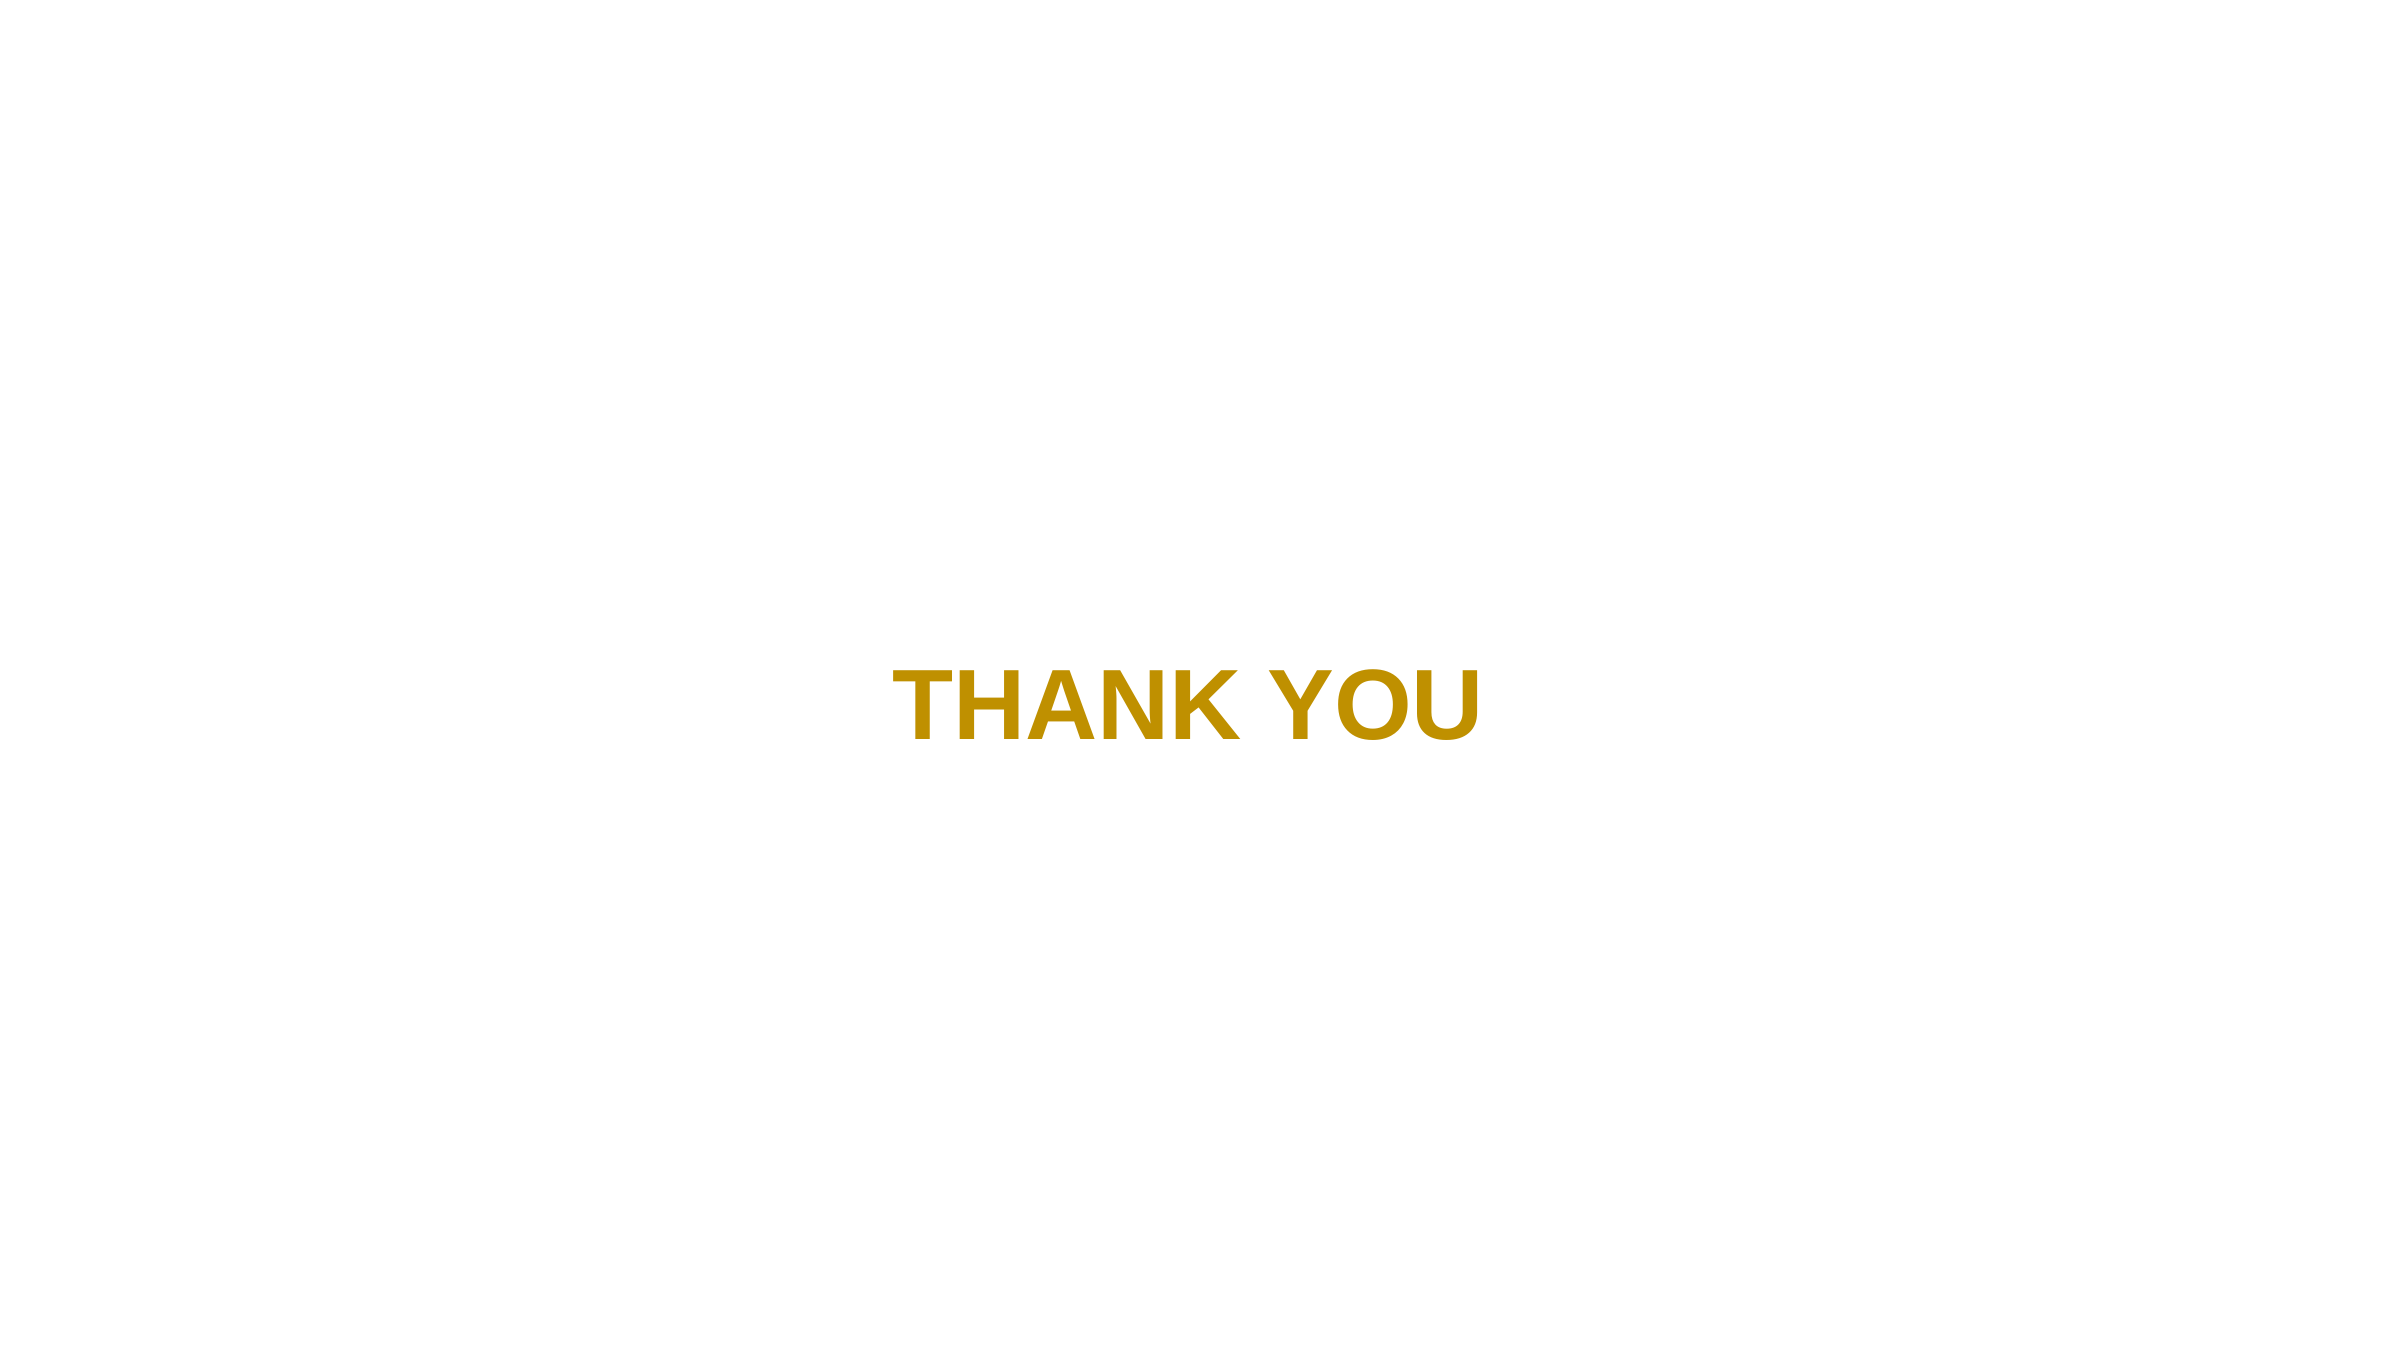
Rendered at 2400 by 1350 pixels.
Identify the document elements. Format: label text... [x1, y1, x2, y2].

subtitle THANK YOU [120, 315, 2280, 1099]
